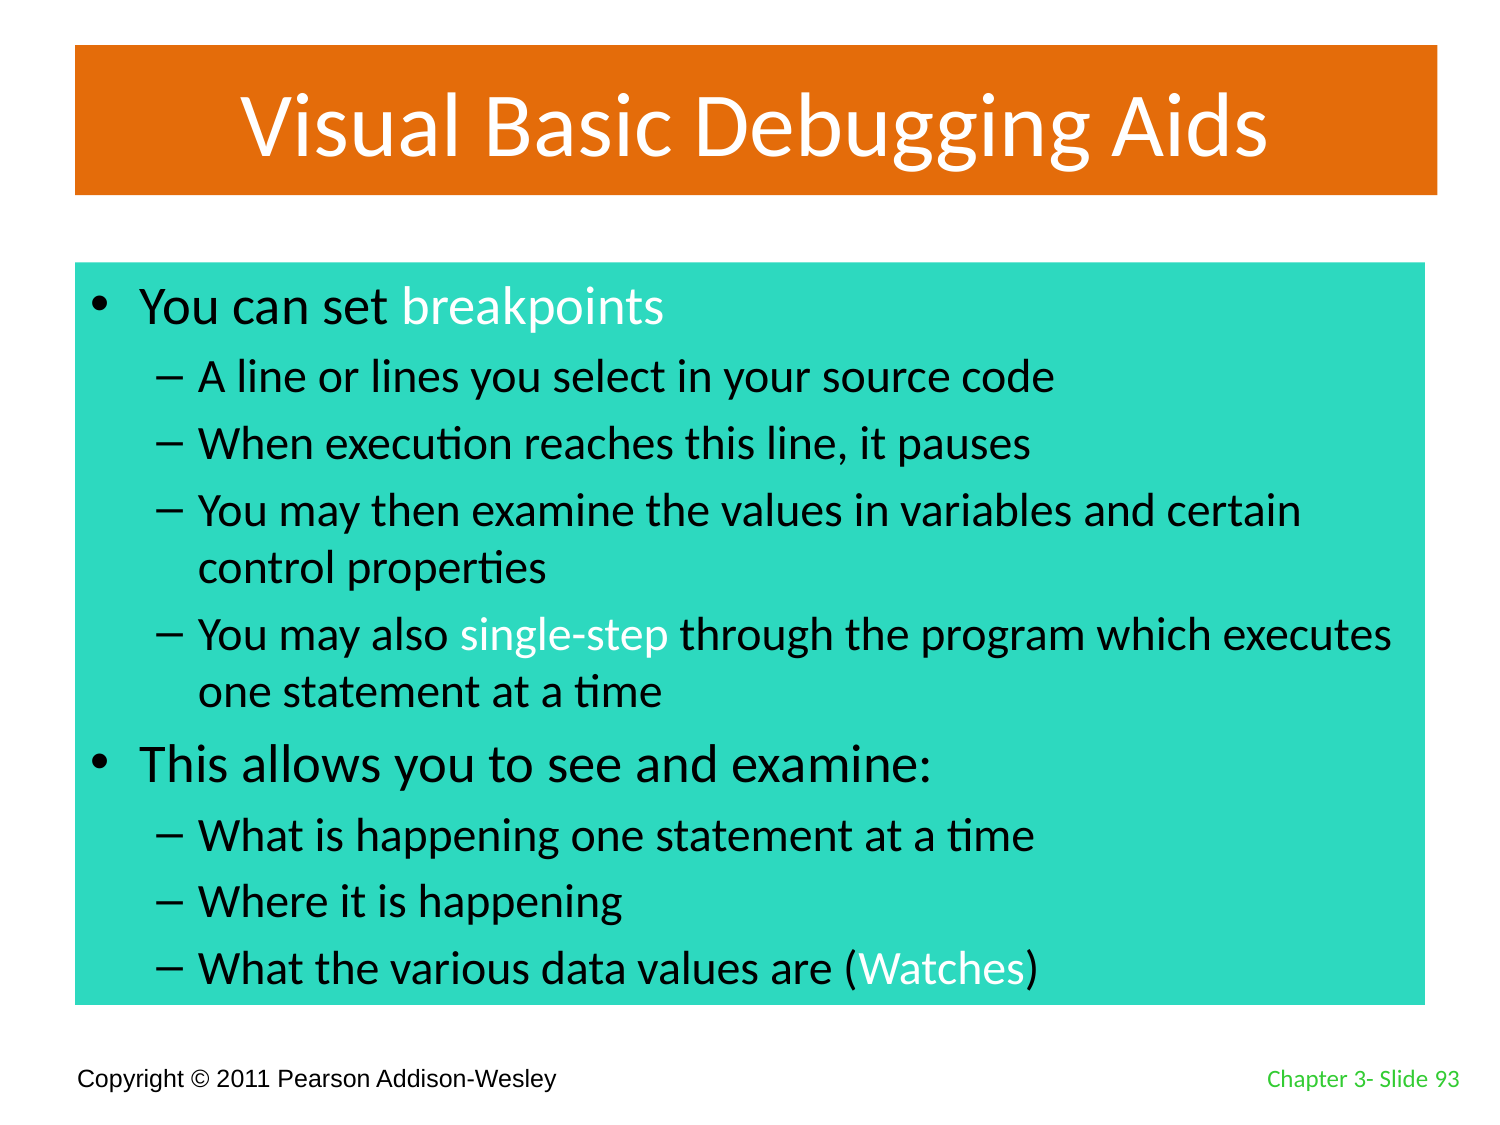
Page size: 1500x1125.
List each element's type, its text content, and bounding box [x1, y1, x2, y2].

slide_number Chapter 3- Slide 93 [1162, 1024, 1476, 1101]
title Visual Basic Debugging Aids [75, 45, 1438, 196]
list You can set breakpoints A line or lines you select in your source code When execution reaches this line, it pauses You may then examine the values in variables and certain control properties You may also single-step through the program which executes one statement at a time This allows you to see and examine: What is happening one statement at a time Where it is happening What the various data values are (Watches) [75, 262, 1425, 1005]
